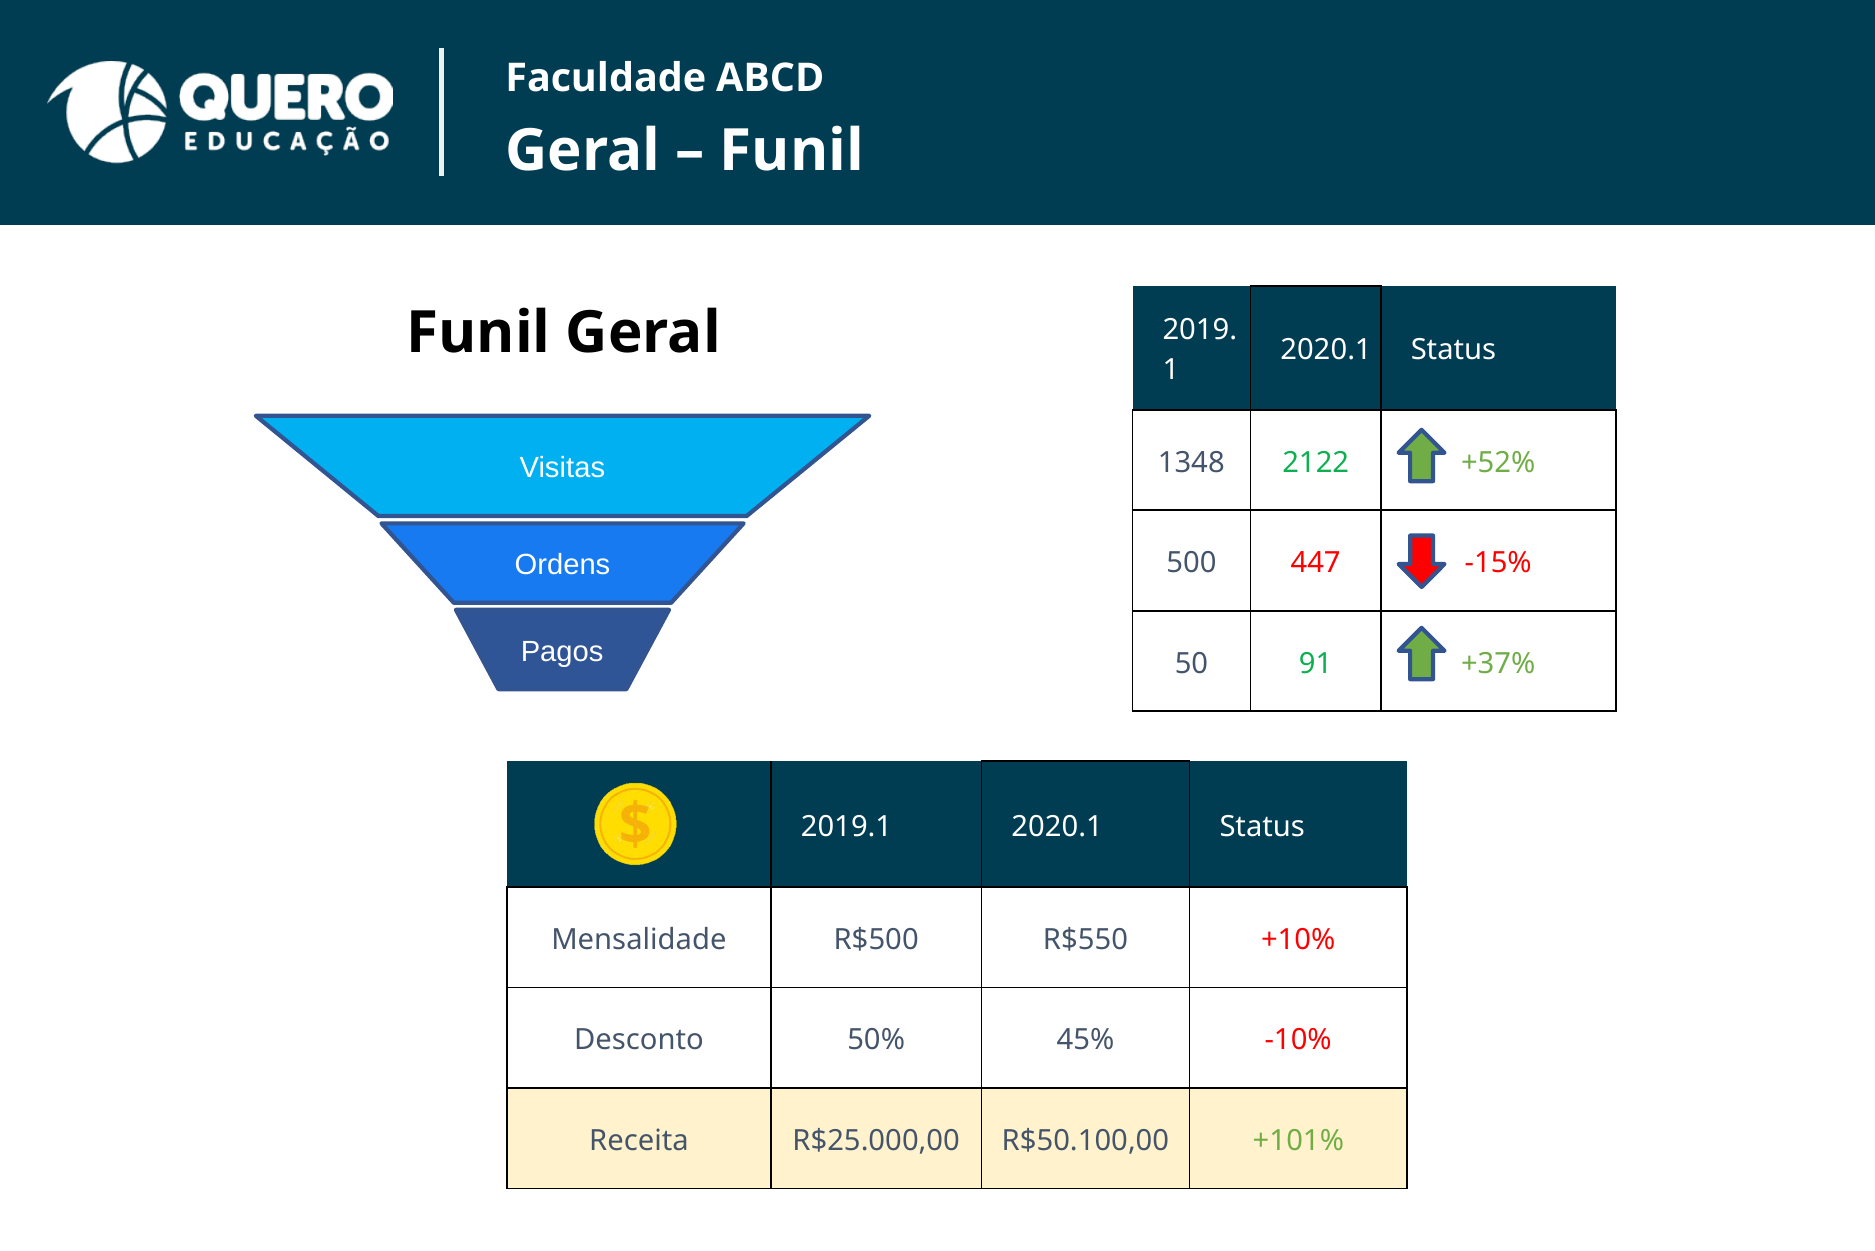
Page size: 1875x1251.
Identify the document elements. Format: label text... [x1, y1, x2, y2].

table_cell 1348 [1133, 411, 1250, 509]
table_header [507, 761, 770, 886]
text_box Visitas [253, 413, 872, 519]
picture [49, 61, 126, 150]
picture [370, 131, 388, 150]
text_box Funil Geral [347, 286, 781, 372]
table_cell 447 [1251, 511, 1380, 610]
picture [138, 74, 166, 107]
picture [509, 63, 524, 90]
table_header 2019.1 [1133, 286, 1250, 409]
picture [717, 63, 742, 90]
picture [237, 132, 252, 150]
picture [611, 61, 630, 91]
picture [747, 63, 767, 90]
picture [647, 126, 655, 169]
table_cell 91 [1251, 612, 1380, 710]
picture [509, 128, 542, 170]
picture [600, 61, 605, 90]
picture [317, 131, 332, 155]
picture [587, 138, 607, 169]
table_cell +10% [1190, 888, 1406, 987]
picture [128, 120, 165, 157]
picture [185, 132, 197, 150]
table_cell -15% [1382, 511, 1615, 610]
table_header 2020.1 [982, 762, 1189, 886]
table_cell Receita [508, 1089, 770, 1188]
table_cell R$25.000,00 [772, 1089, 981, 1188]
table_cell 50% [772, 988, 981, 1087]
picture [799, 63, 821, 90]
picture [124, 64, 143, 105]
text_box [1396, 533, 1447, 590]
picture [636, 70, 654, 91]
table_cell +37% [1382, 612, 1615, 710]
picture [553, 70, 569, 91]
table_header Status [1190, 761, 1407, 886]
table_cell -10% [1190, 988, 1406, 1087]
picture [209, 132, 225, 150]
text_box Pagos [454, 607, 671, 692]
table_cell +101% [1190, 1089, 1406, 1188]
picture [678, 152, 701, 157]
picture [756, 139, 784, 170]
picture [574, 70, 593, 91]
table_header 2019.1 [772, 761, 981, 886]
picture [595, 783, 676, 865]
picture [773, 63, 792, 91]
table_cell 2122 [1251, 411, 1380, 509]
picture [851, 126, 859, 169]
picture [725, 129, 748, 169]
table_cell R$550 [982, 888, 1189, 987]
table_header 2020.1 [1251, 287, 1380, 409]
picture [308, 74, 345, 119]
table_cell 50 [1133, 612, 1250, 710]
picture [344, 127, 359, 150]
picture [550, 138, 578, 170]
picture [89, 125, 133, 163]
picture [275, 74, 305, 119]
text_box [1396, 625, 1447, 682]
picture [290, 132, 306, 150]
text_box [1396, 427, 1447, 484]
picture [345, 73, 392, 121]
picture [685, 70, 704, 91]
table_cell Mensalidade [508, 888, 770, 987]
table_cell 500 [1133, 511, 1250, 610]
picture [795, 138, 823, 169]
picture [129, 93, 165, 117]
picture [264, 131, 280, 150]
picture [180, 73, 271, 121]
table_header Status [1382, 286, 1616, 409]
table_cell R$50.100,00 [982, 1089, 1189, 1188]
picture [529, 70, 547, 91]
table_cell 45% [982, 988, 1189, 1087]
picture [833, 139, 841, 169]
table_cell Desconto [508, 988, 770, 1087]
text_box Ordens [379, 521, 746, 605]
table_cell +52% [1382, 411, 1615, 509]
picture [660, 61, 679, 91]
table_cell R$500 [772, 888, 981, 987]
picture [610, 138, 637, 170]
picture [833, 126, 841, 133]
